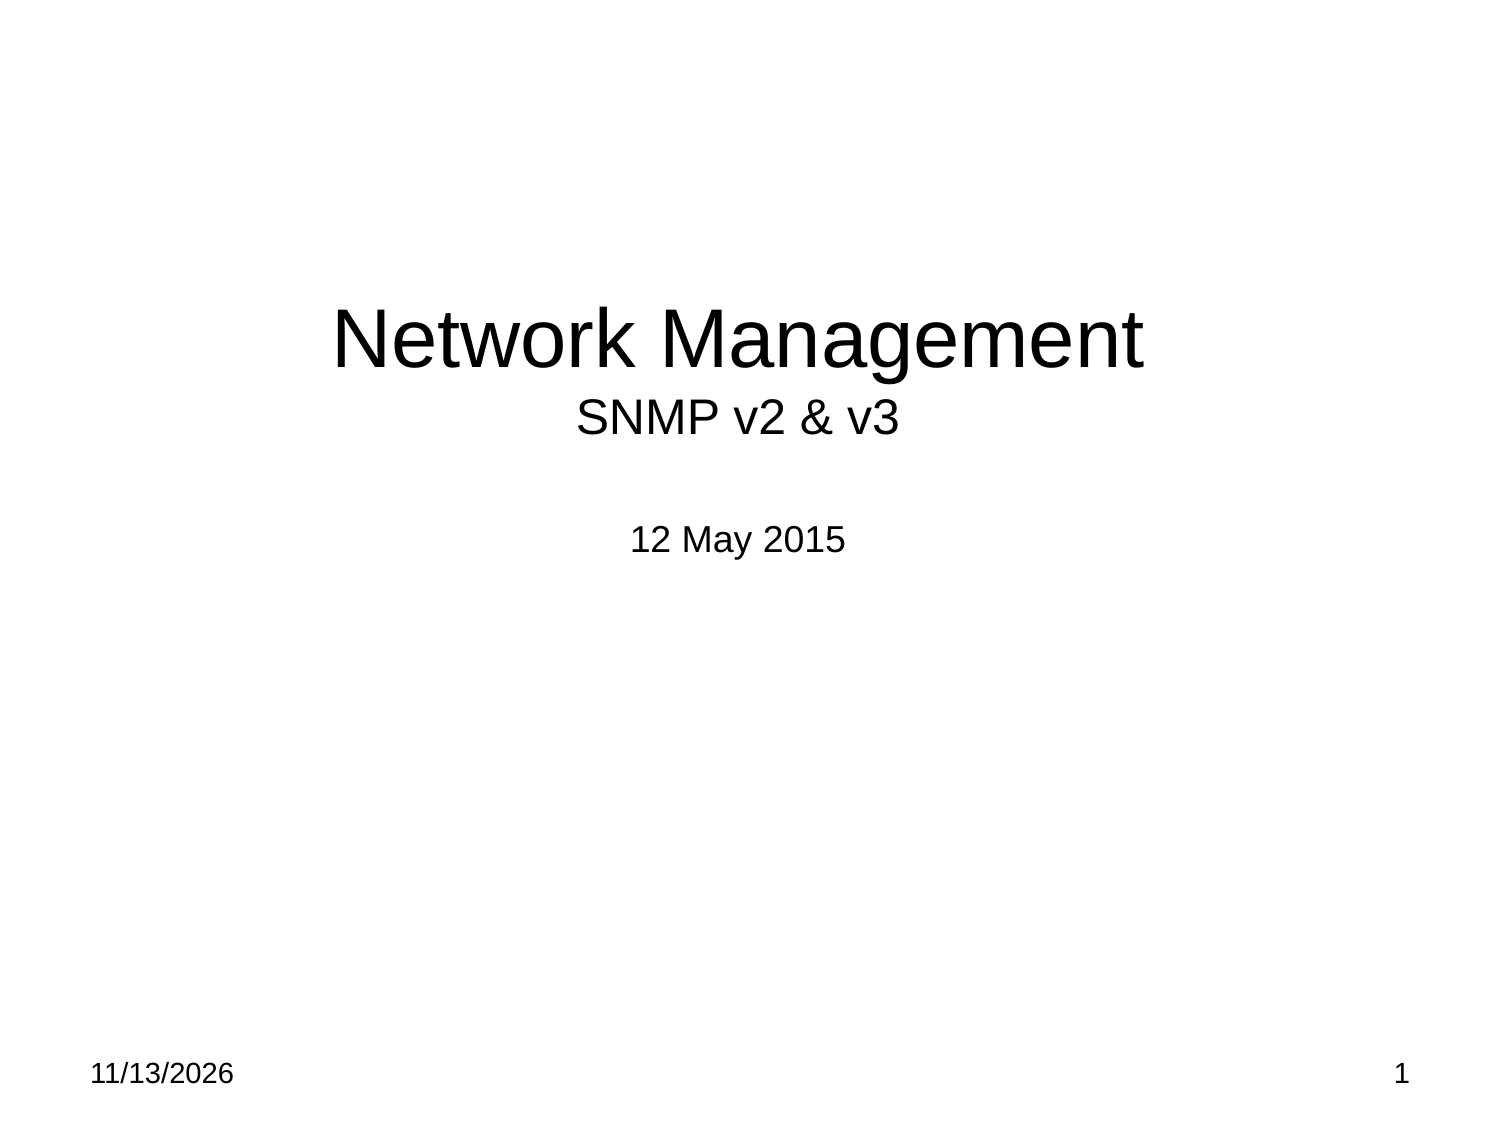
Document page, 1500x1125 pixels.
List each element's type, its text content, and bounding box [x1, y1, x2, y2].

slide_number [74, 1046, 426, 1125]
title Network Management SNMP v2 & v3 12 May 2015 [100, 301, 1376, 543]
slide_number 1 [1074, 1046, 1426, 1125]
